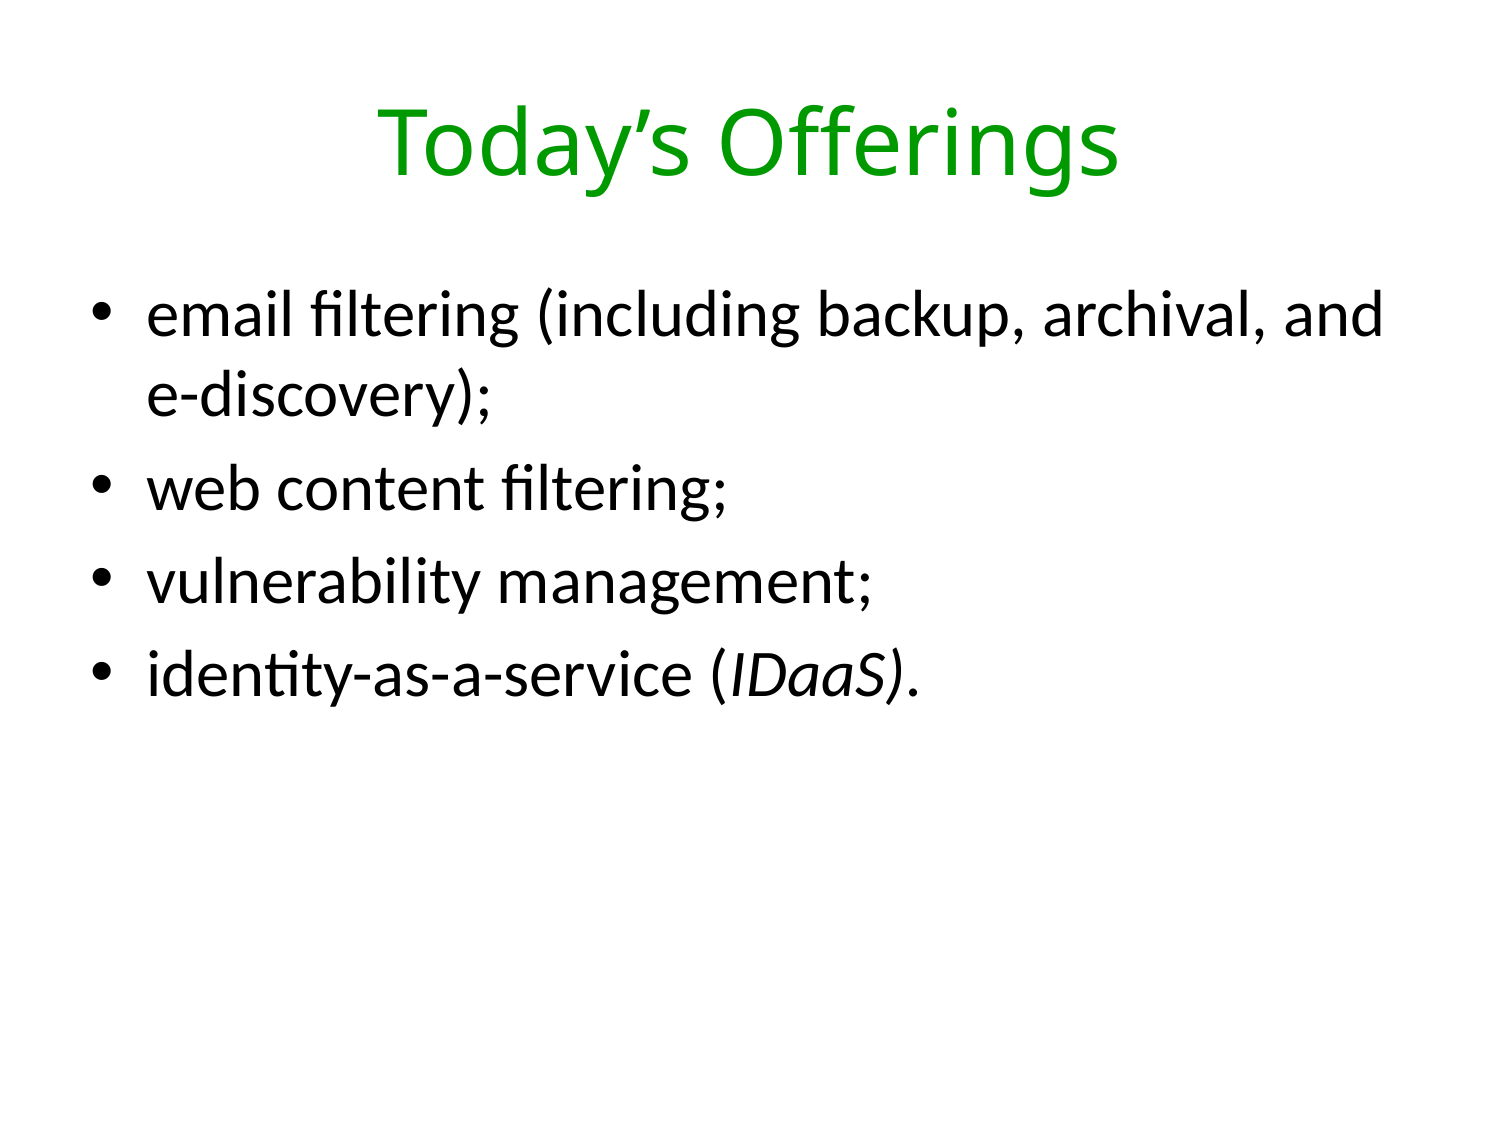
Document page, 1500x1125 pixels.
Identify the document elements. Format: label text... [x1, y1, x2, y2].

title Today’s Offerings [74, 44, 1426, 233]
list email filtering (including backup, archival, and e-discovery); web content filtering; vulnerability management; identity-as-a-service (IDaaS). [74, 262, 1426, 1006]
